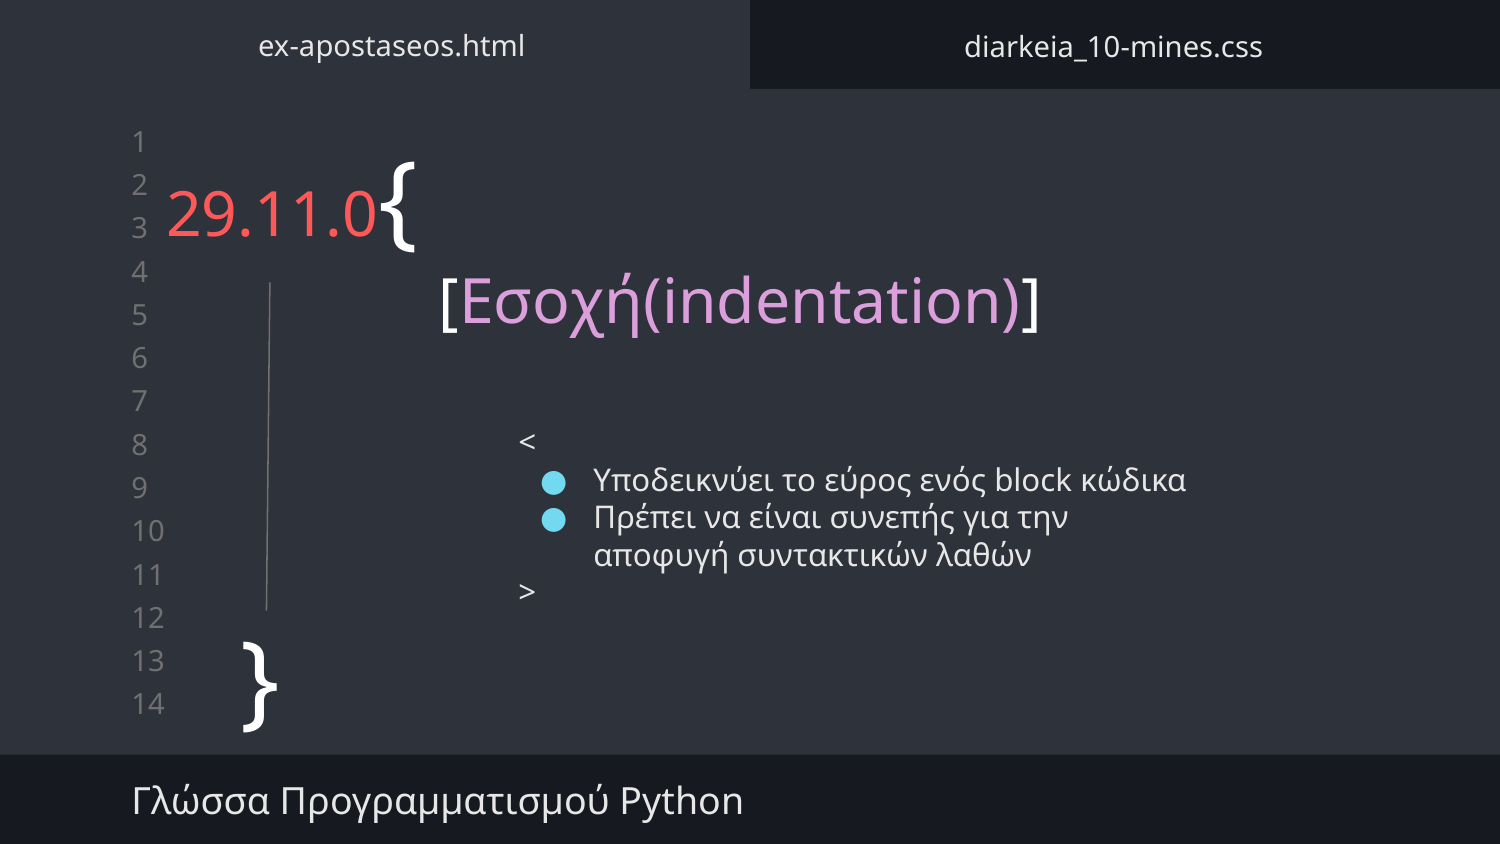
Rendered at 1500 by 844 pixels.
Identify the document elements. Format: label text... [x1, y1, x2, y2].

subtitle ex-apostaseos.html [16, 15, 767, 74]
subtitle < Υποδεικνύει το εύρος ενός block κώδικα Πρέπει να είναι συνεπής για την αποφυγή συντακτικών λαθών > [503, 452, 1227, 581]
subtitle Γλώσσα Προγραμματισμού Python [116, 770, 915, 829]
text_box } [224, 610, 308, 740]
subtitle diarkeia_10-mines.css [738, 16, 1489, 75]
title [Εσοχή(indentation)] [423, 254, 1306, 343]
title 29.11.0{ [139, 138, 445, 252]
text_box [266, 282, 271, 611]
